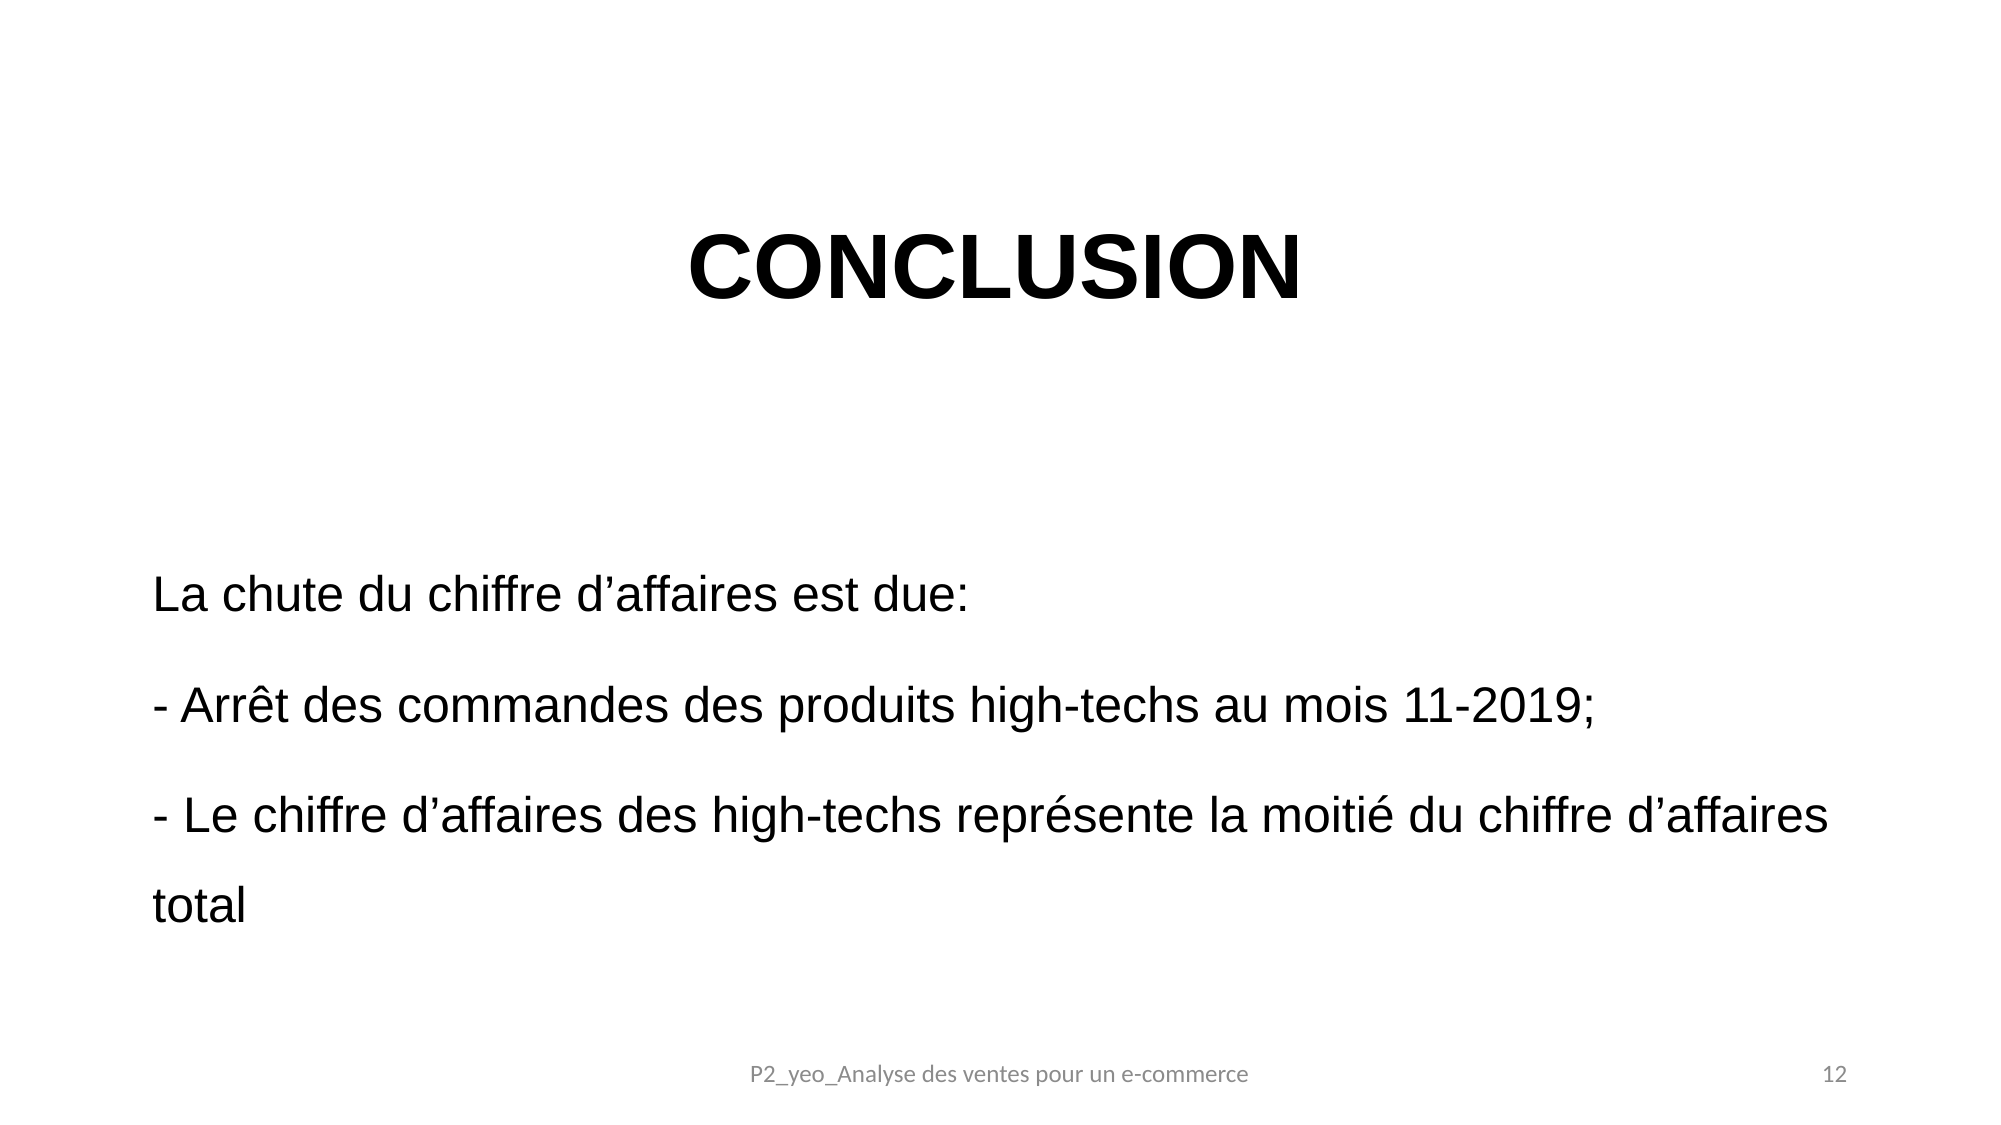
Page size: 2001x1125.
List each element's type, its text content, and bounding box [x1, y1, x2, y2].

slide_number 12 [1412, 1042, 1863, 1103]
title CONCLUSION [146, 140, 1872, 326]
footer P2_yeo_Analyse des ventes pour un e-commerce [662, 1042, 1338, 1103]
list La chute du chiffre d’affaires est due: - Arrêt des commandes des produits high-techs au mois 11-2019; - Le chiffre d’affaires des high-techs représente la moitié du chiffre d’affaires total [137, 523, 1863, 928]
